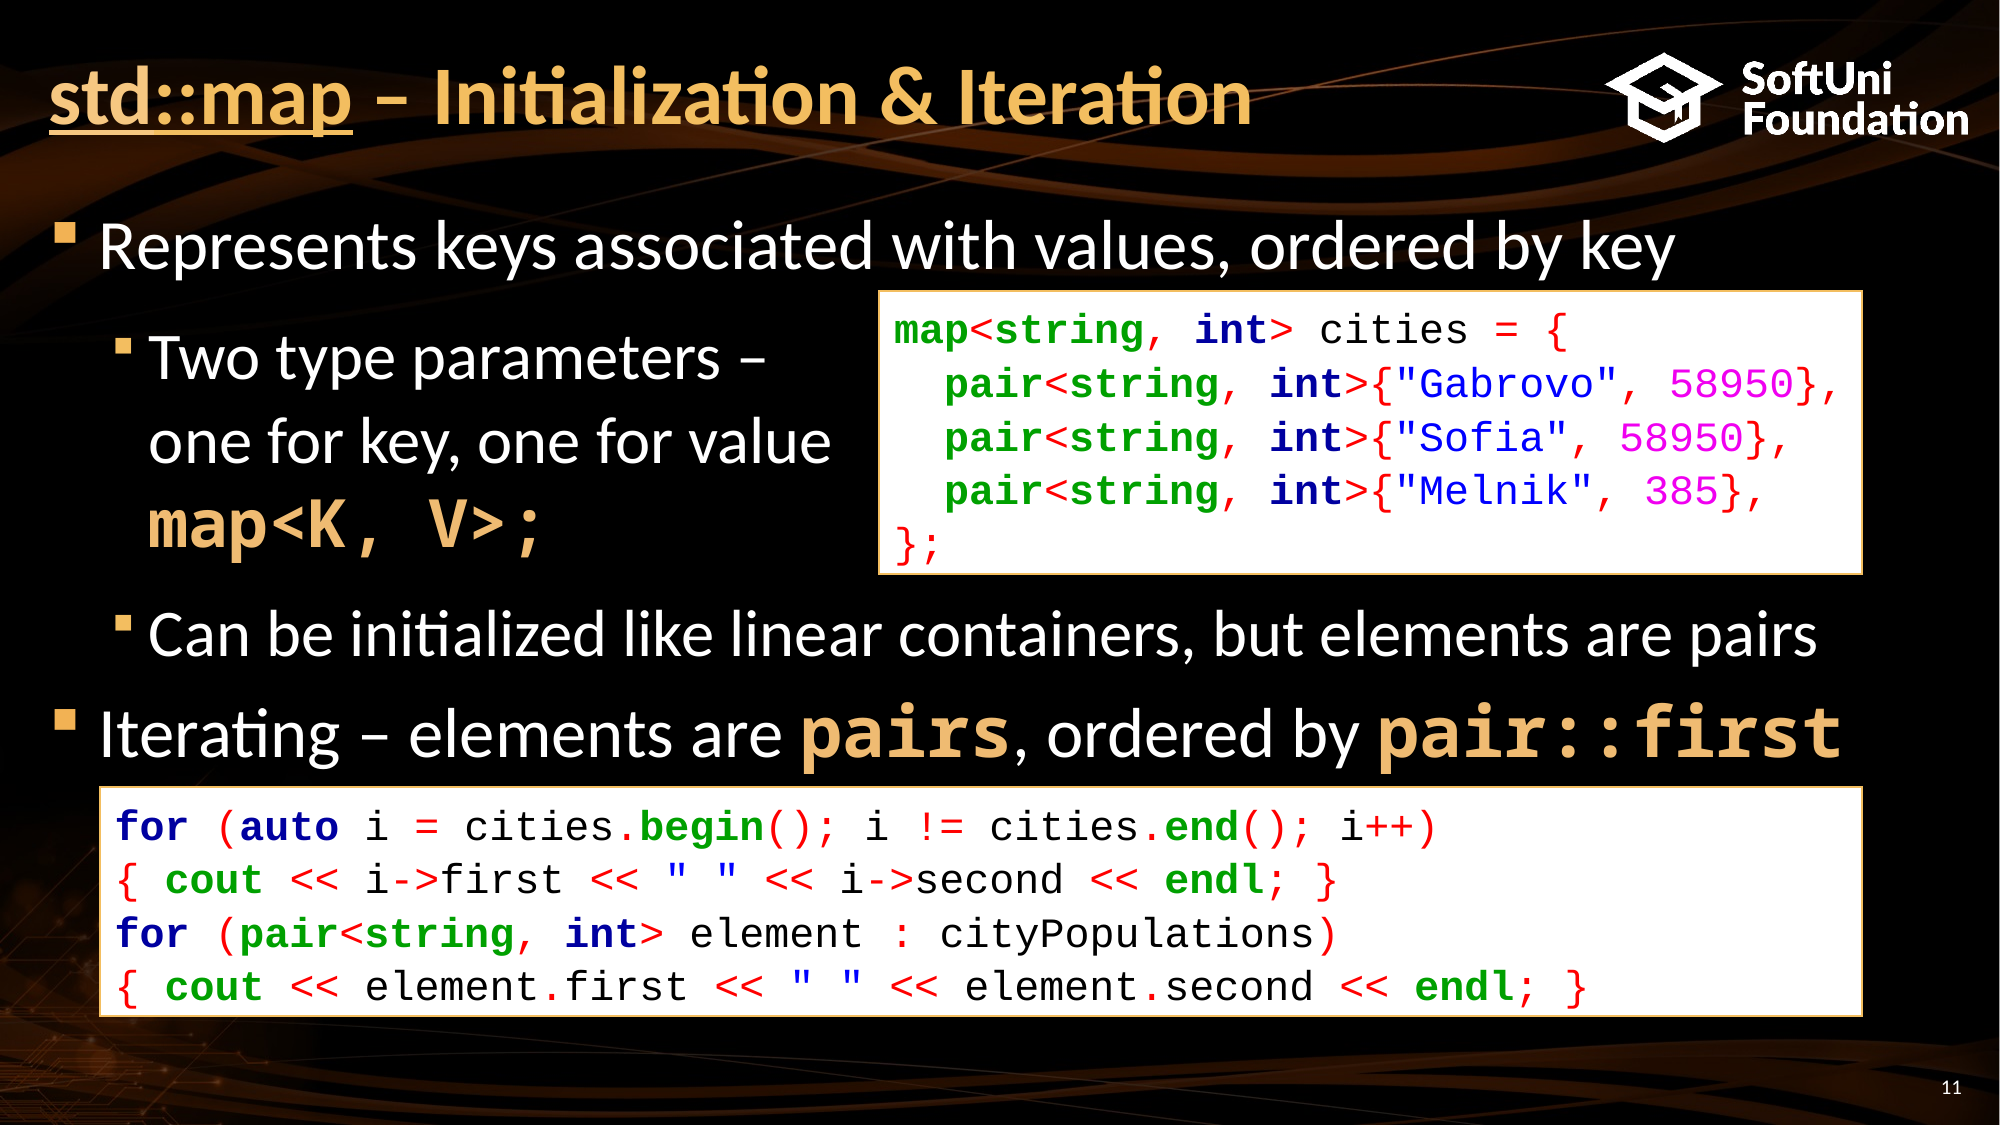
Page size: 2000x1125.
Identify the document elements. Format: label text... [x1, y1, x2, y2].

text_box map<string, int> cities = { pair<string, int>{"Gabrovo", 58950}, pair<string, int>{"Sofia", 58950}, pair<string, int>{"Melnik", 385}, }; [878, 290, 1863, 575]
text_box for (auto i = cities.begin(); i != cities.end(); i++) { cout << i->first << " " << i->second << endl; } for (pair<string, int> element : cityPopulations) { cout << element.first << " " << element.second << endl; } [99, 786, 1863, 1017]
title std::map – Initialization & Iteration [30, 6, 1602, 189]
list Represents keys associated with values, ordered by key Two type parameters – one for key, one for value map<K, V>; Can be initialized like linear containers, but elements are pairs Iterating – elements are pairs, ordered by pair::first [31, 188, 1968, 1103]
picture [0, 0, 2000, 1125]
